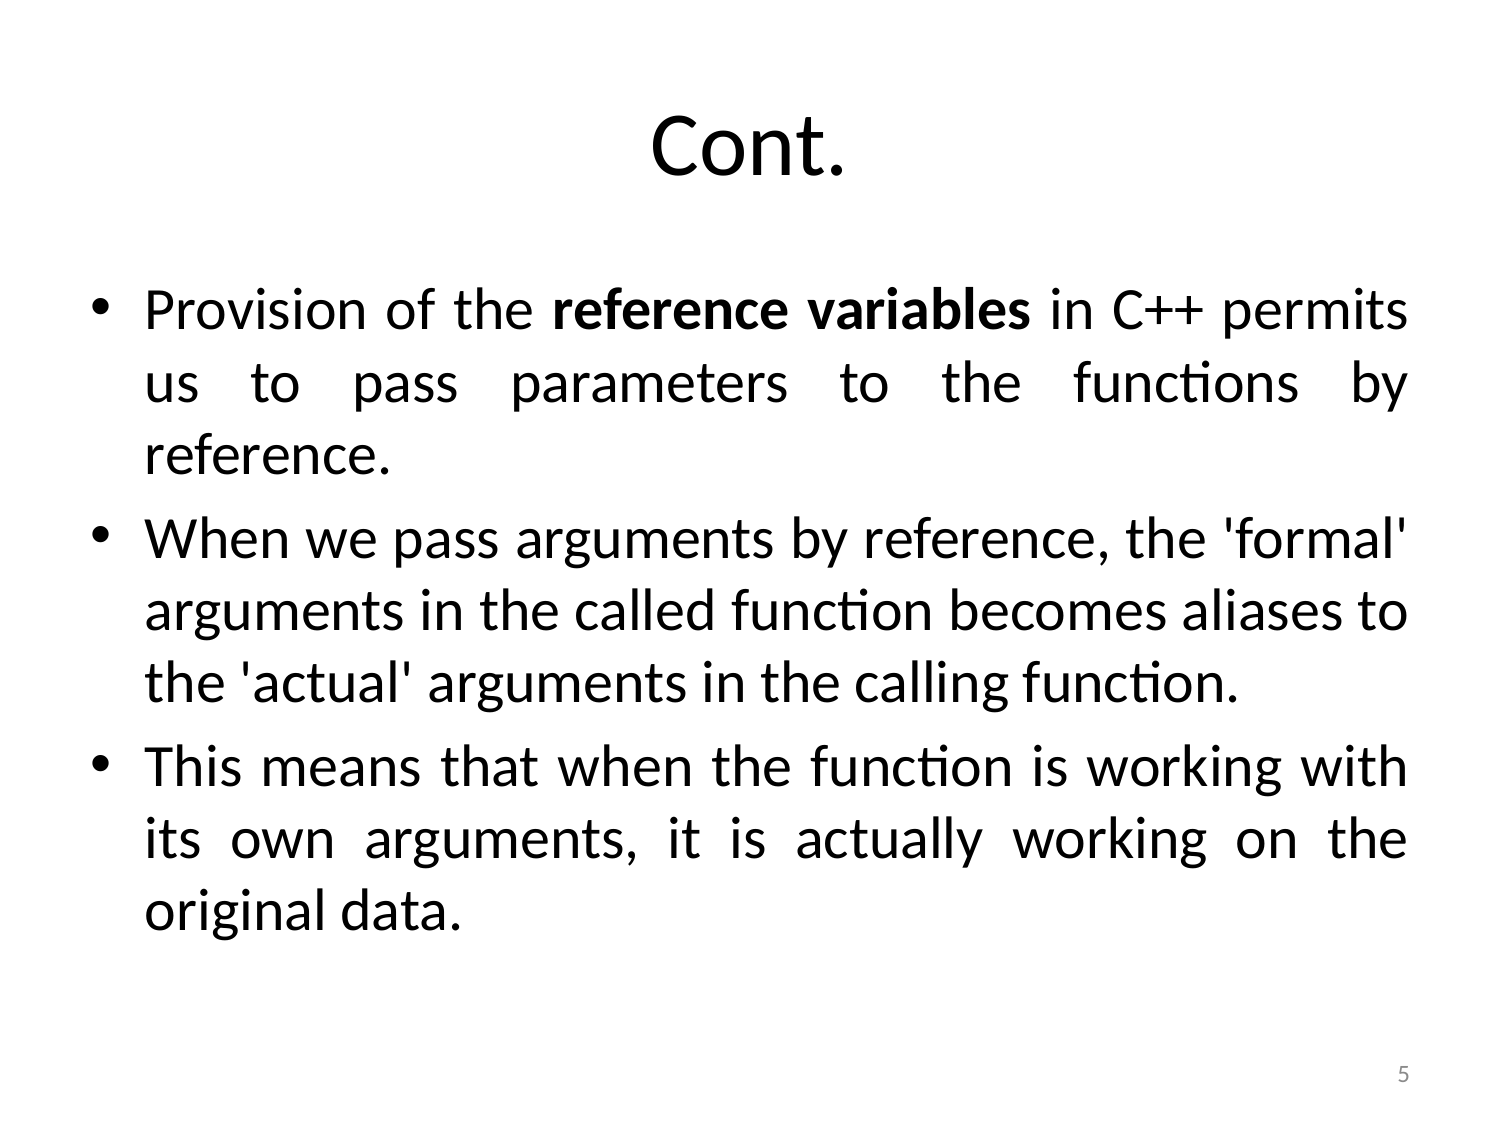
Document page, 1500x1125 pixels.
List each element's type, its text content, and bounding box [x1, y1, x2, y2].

slide_number 5 [1074, 1042, 1425, 1103]
title Cont. [75, 45, 1425, 233]
list Provision of the reference variables in C++ permits us to pass parameters to the functions by reference. When we pass arguments by reference, the 'formal' arguments in the called function becomes aliases to the 'actual' arguments in the calling function. This means that when the function is working with its own arguments, it is actually working on the original data. [75, 262, 1425, 1005]
